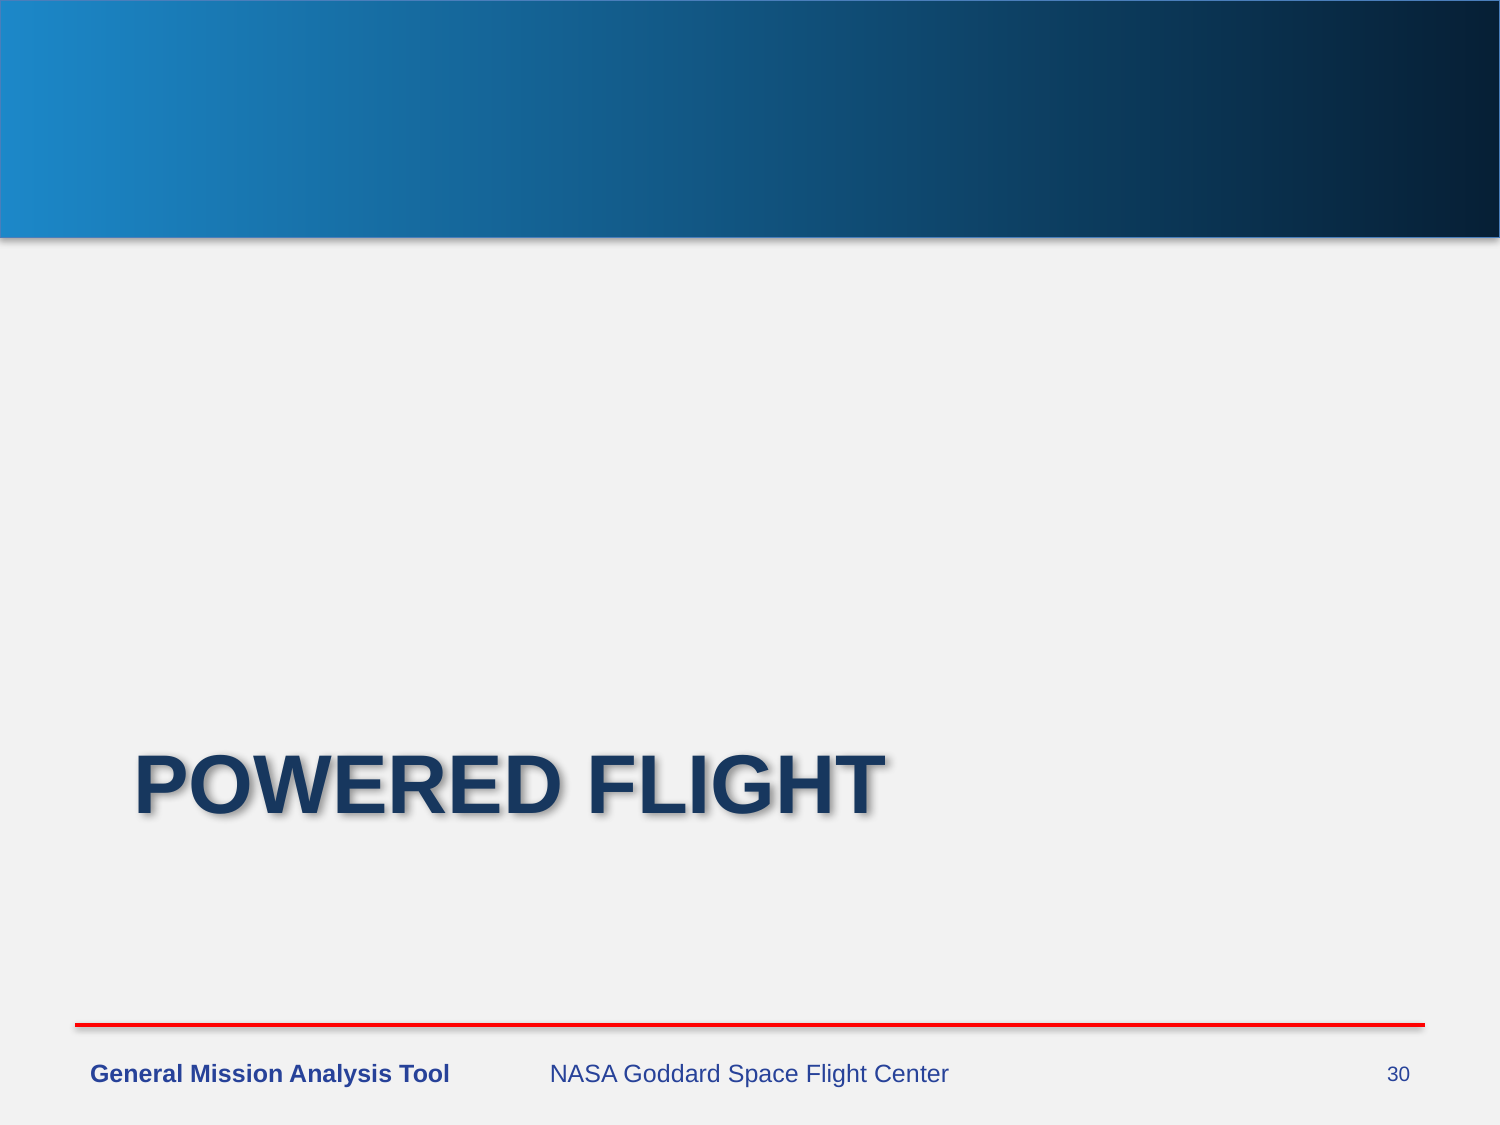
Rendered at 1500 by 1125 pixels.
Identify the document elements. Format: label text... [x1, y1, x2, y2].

footer NASA Goddard Space Flight Center [512, 1042, 988, 1103]
slide_number 30 [1074, 1042, 1425, 1103]
slide_number General Mission Analysis Tool [75, 1042, 488, 1103]
title Powered Flight [118, 722, 1394, 947]
